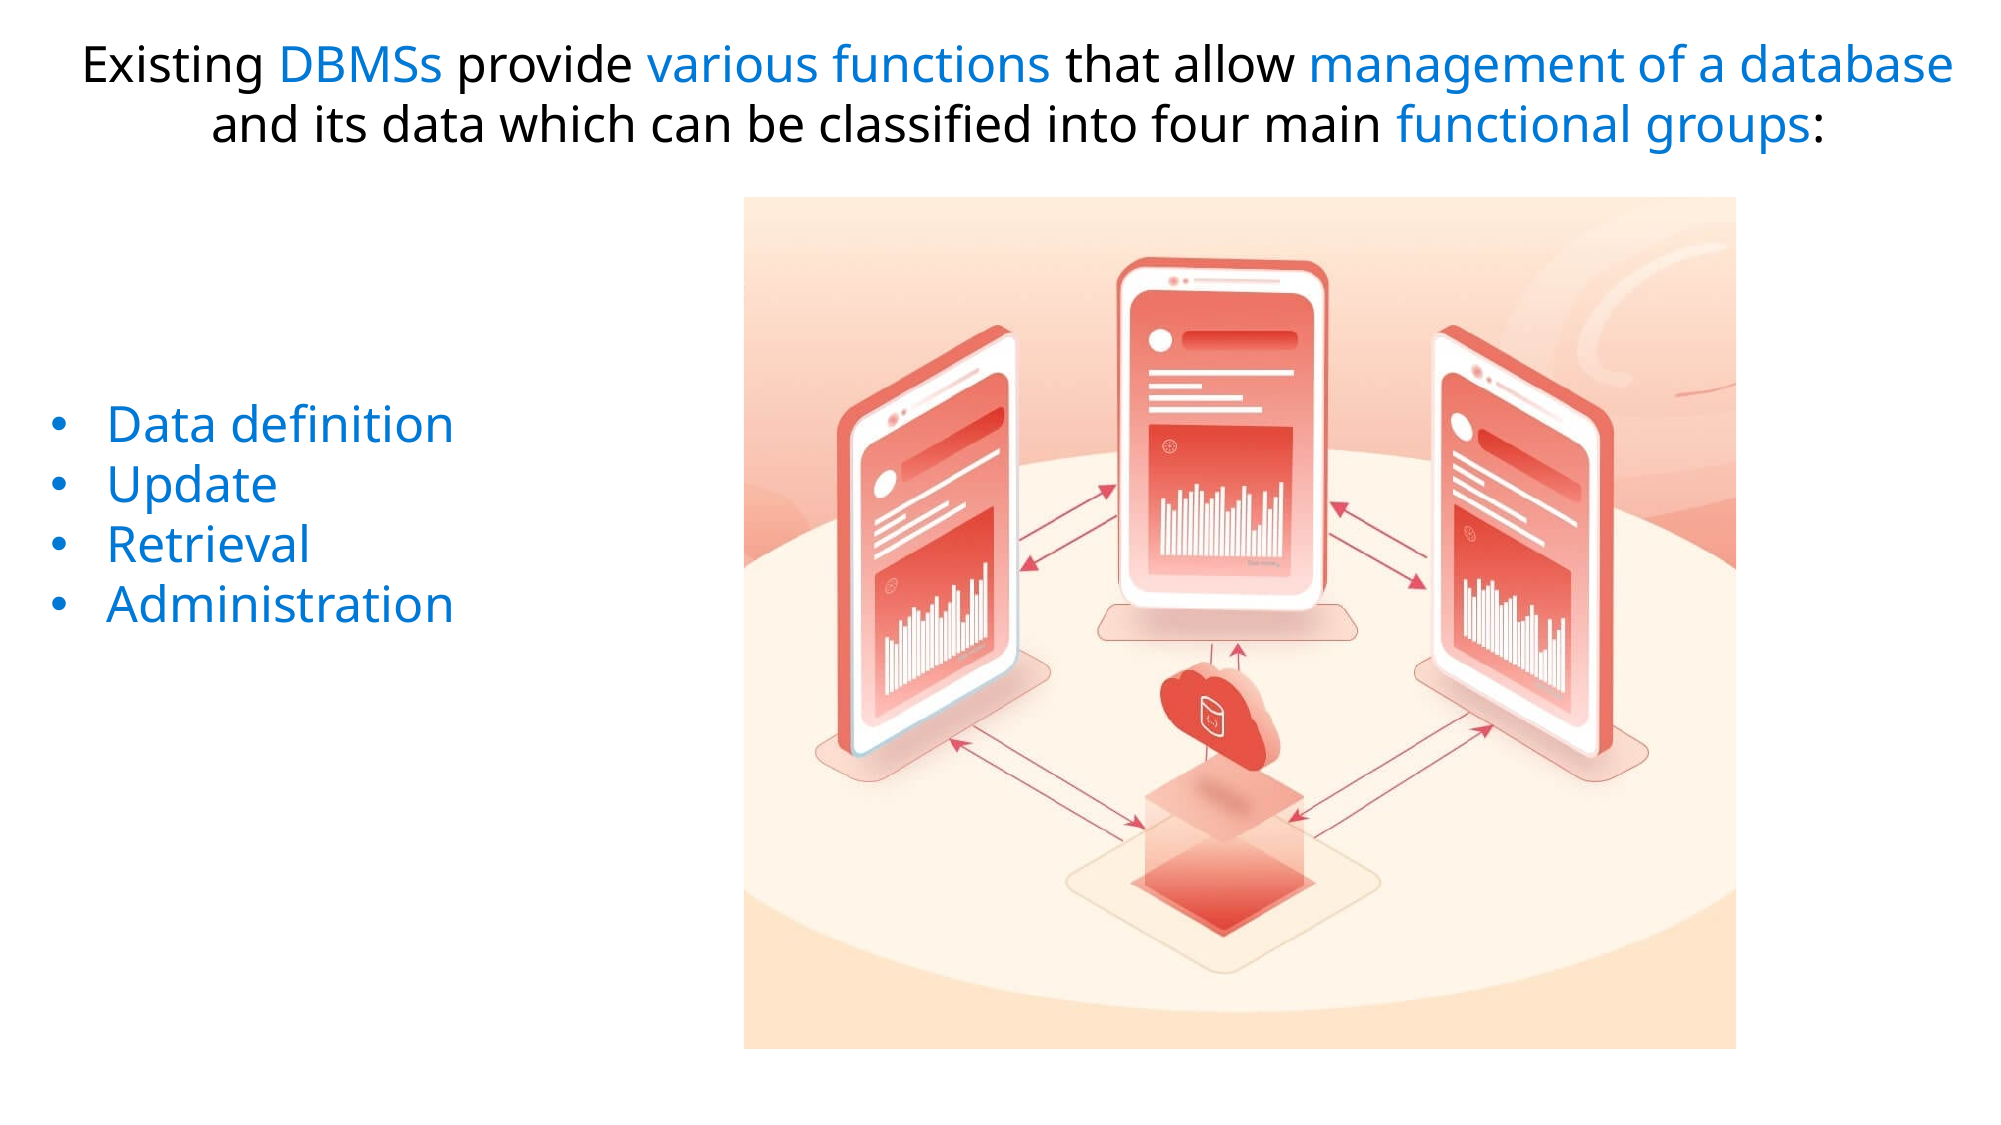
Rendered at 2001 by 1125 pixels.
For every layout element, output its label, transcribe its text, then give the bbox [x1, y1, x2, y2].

text_box Existing DBMSs provide various functions that allow management of a database and its data which can be classified into four main functional groups: Data definition Update Retrieval Administration [50, 32, 1987, 633]
picture [743, 197, 1737, 1050]
